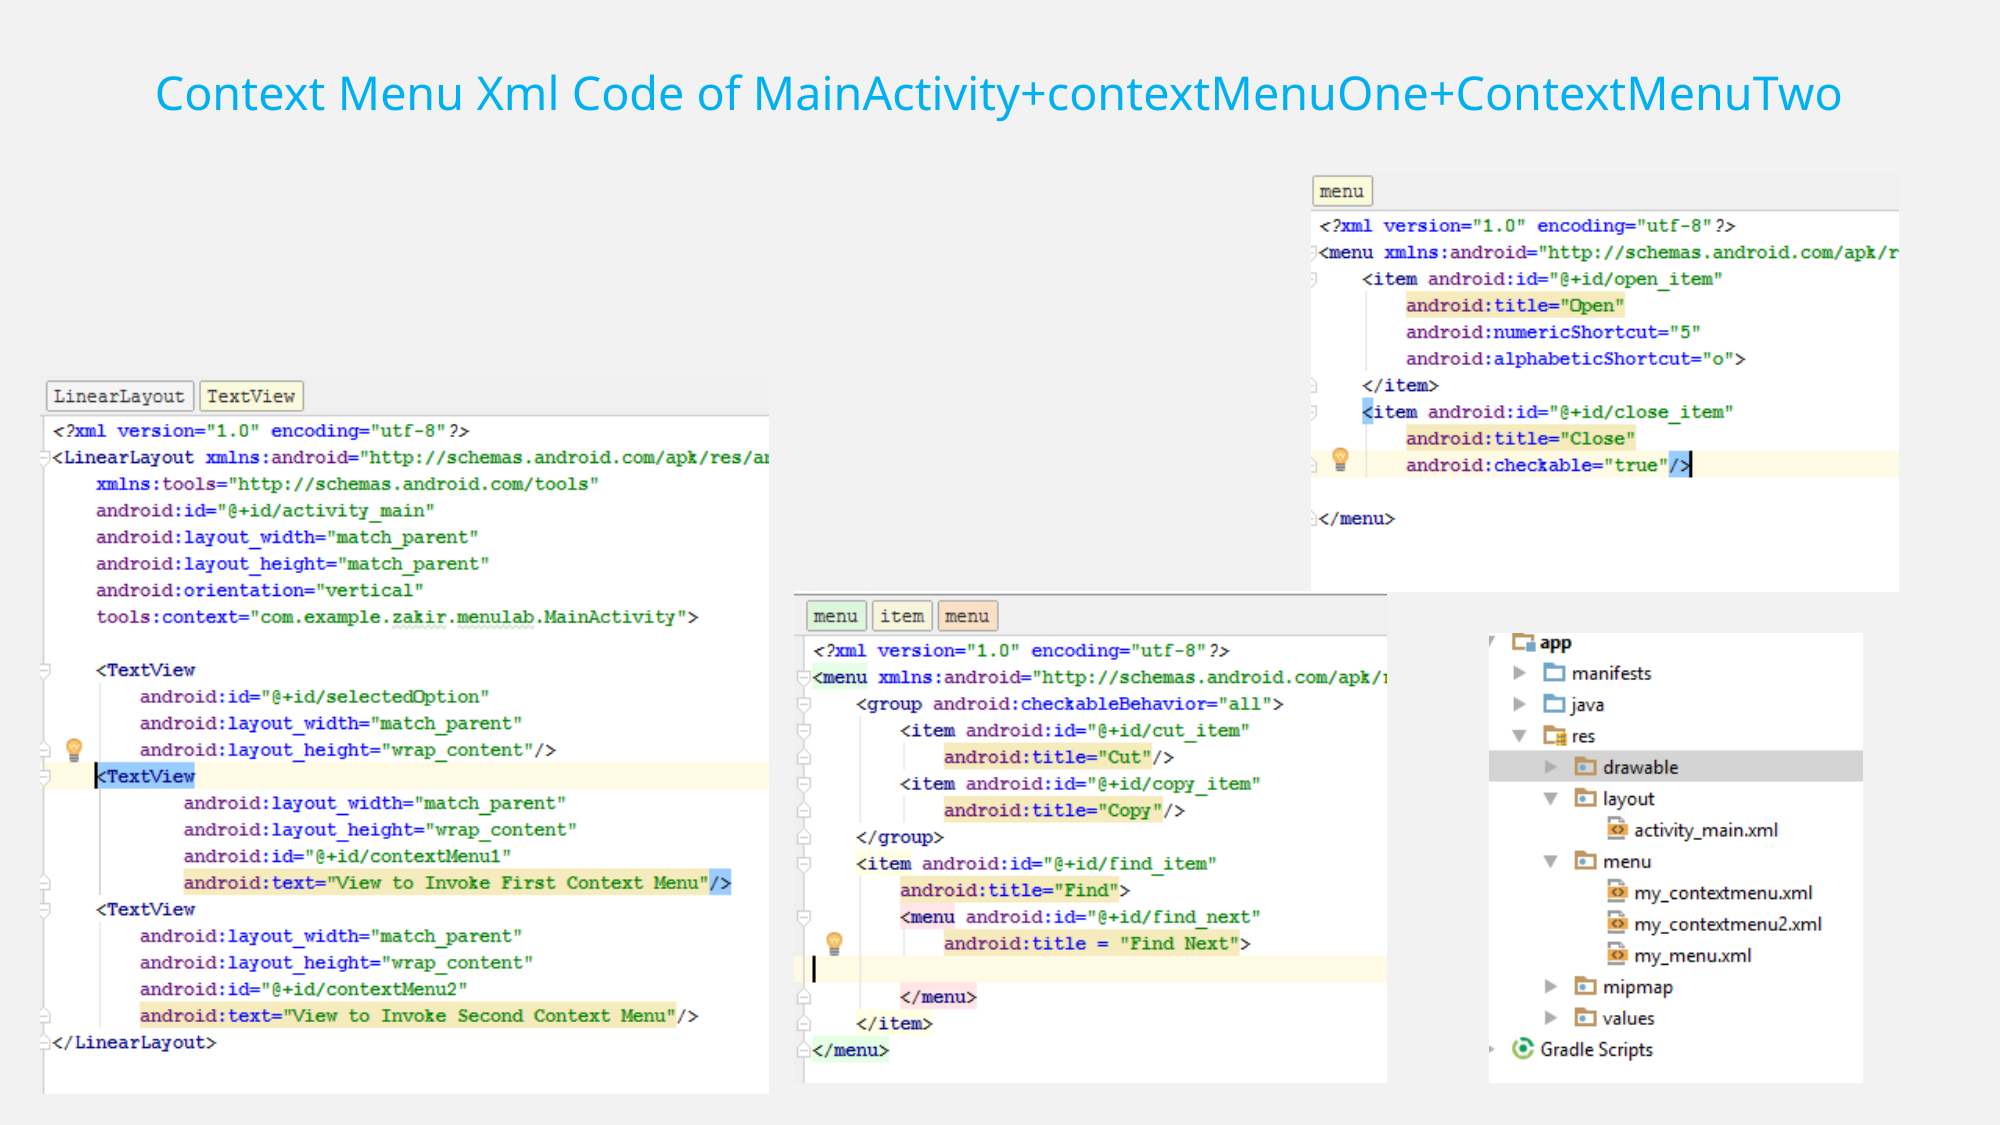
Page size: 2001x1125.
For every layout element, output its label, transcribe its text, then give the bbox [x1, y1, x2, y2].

title Context Menu Xml Code of MainActivity+contextMenuOne+ContextMenuTwo [137, 59, 1863, 131]
picture [794, 174, 1899, 1083]
picture [1488, 633, 1863, 1083]
picture [40, 376, 769, 1094]
